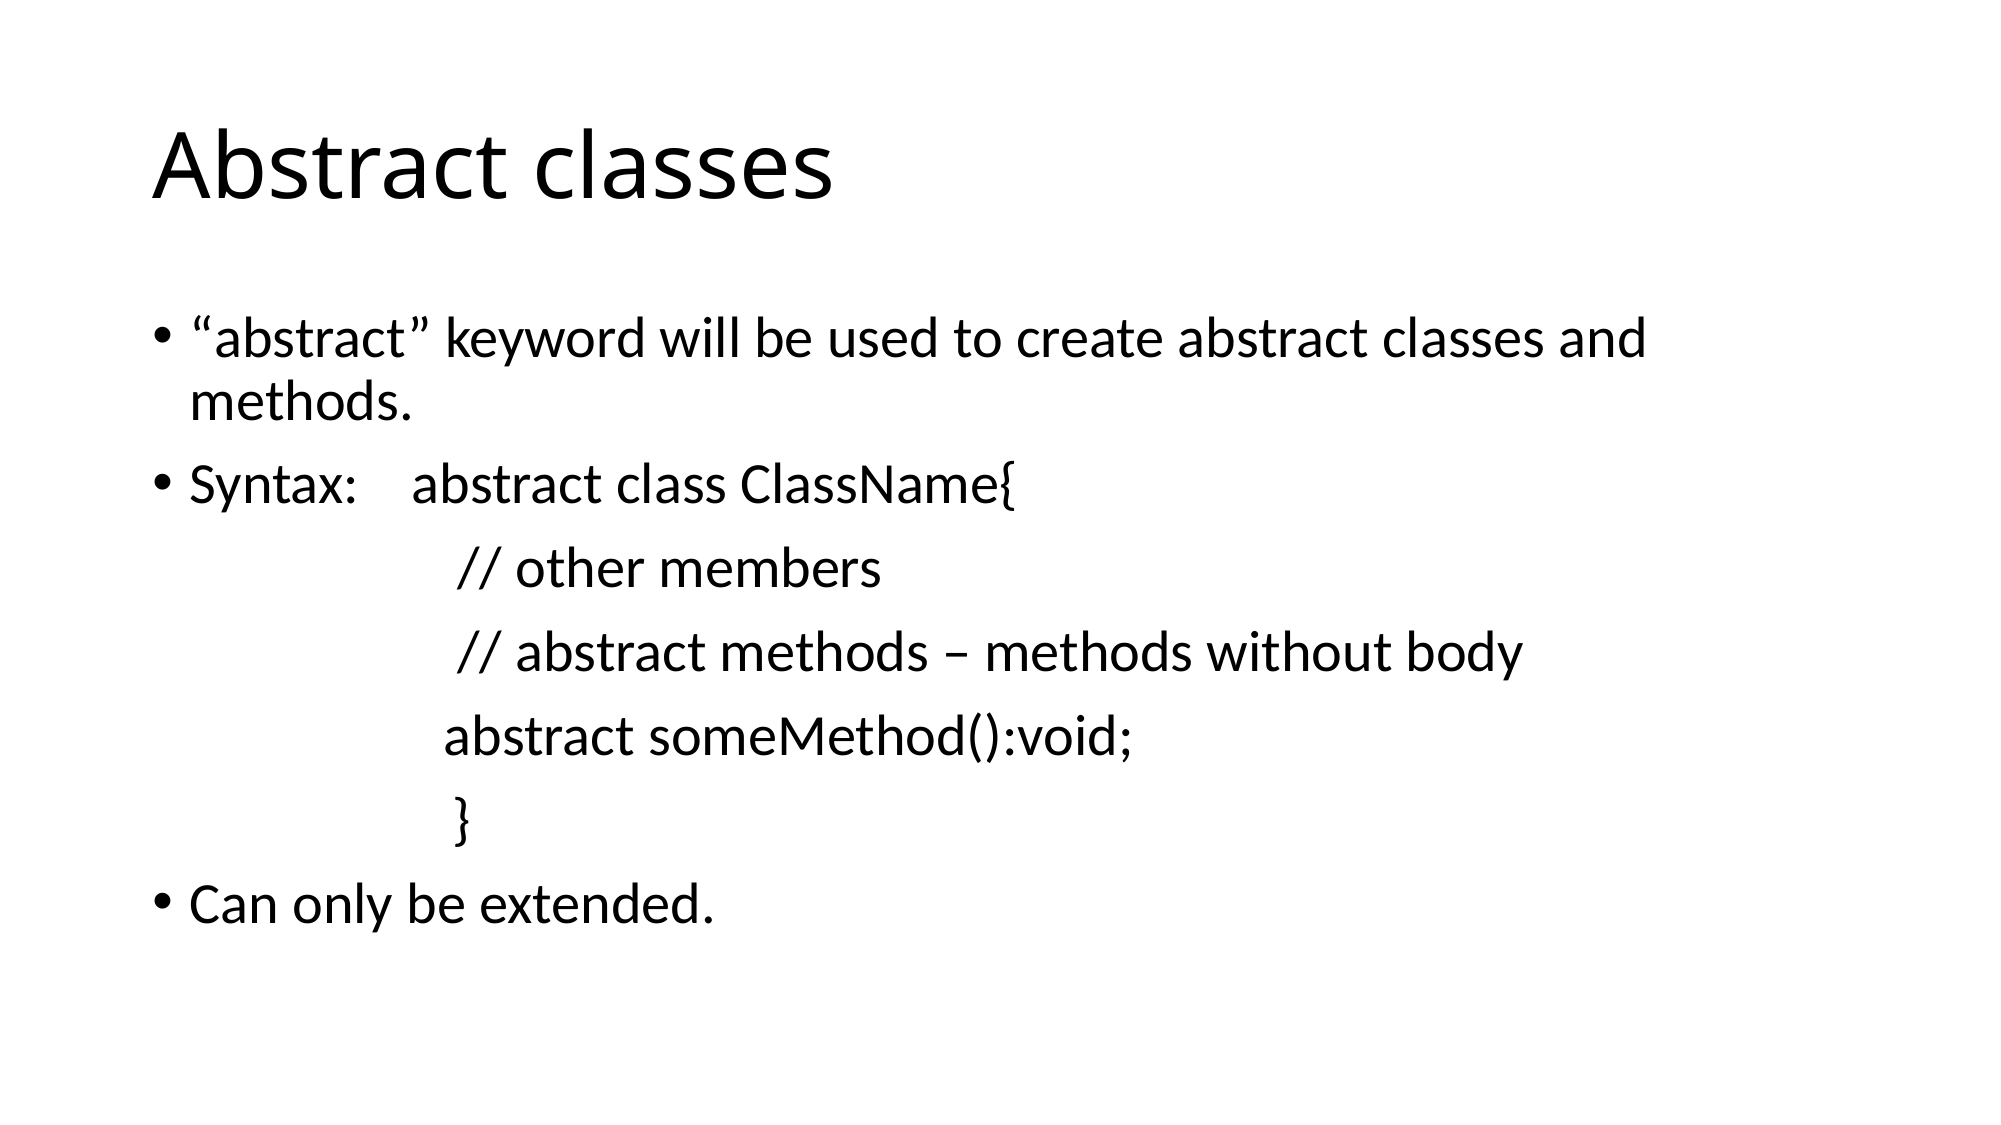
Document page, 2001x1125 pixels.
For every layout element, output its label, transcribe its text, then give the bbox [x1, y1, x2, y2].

list “abstract” keyword will be used to create abstract classes and methods. Syntax: abstract class ClassName{ // other members // abstract methods – methods without body abstract someMethod():void; } Can only be extended. [137, 299, 1863, 1014]
title Abstract classes [137, 59, 1863, 278]
